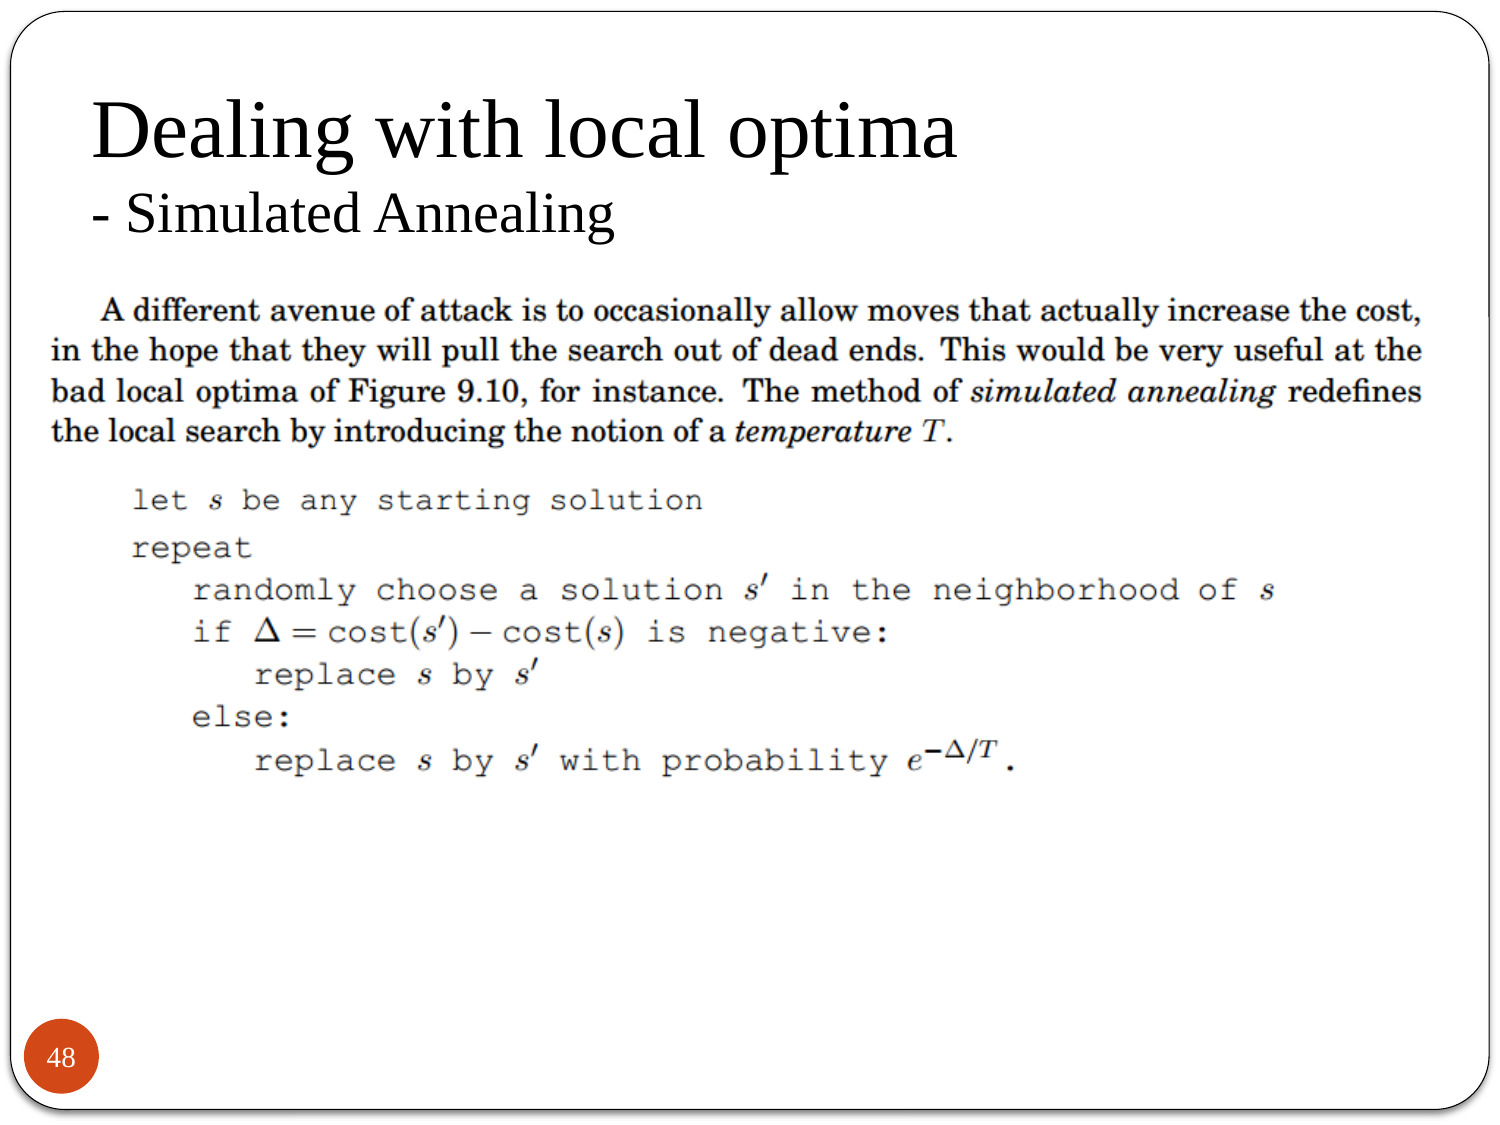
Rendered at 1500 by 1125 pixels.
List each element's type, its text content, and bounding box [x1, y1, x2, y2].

slide_number 48 [23, 1018, 99, 1094]
picture [24, 290, 1447, 801]
text_box Dealing with local optima - Simulated Annealing [76, 66, 1282, 252]
